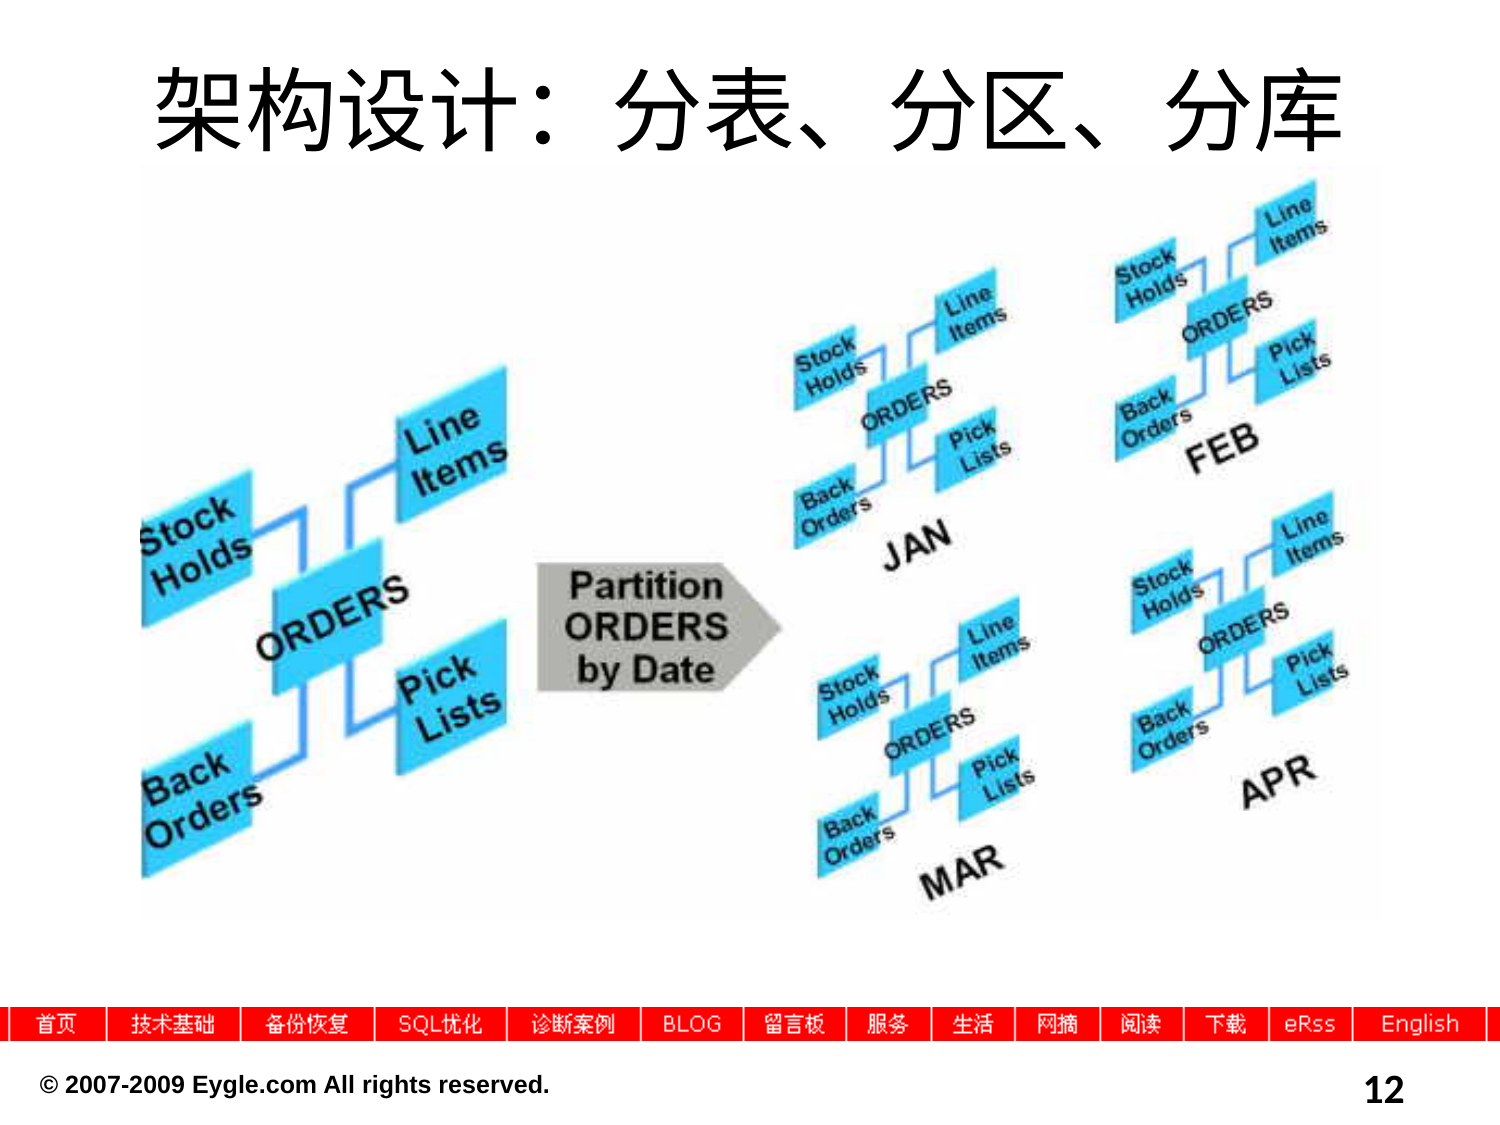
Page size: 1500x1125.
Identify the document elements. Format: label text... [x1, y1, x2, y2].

text_box 架构设计：分表、分区、分库 [74, 45, 1425, 233]
picture [0, 1007, 1500, 1041]
picture [140, 163, 1383, 999]
